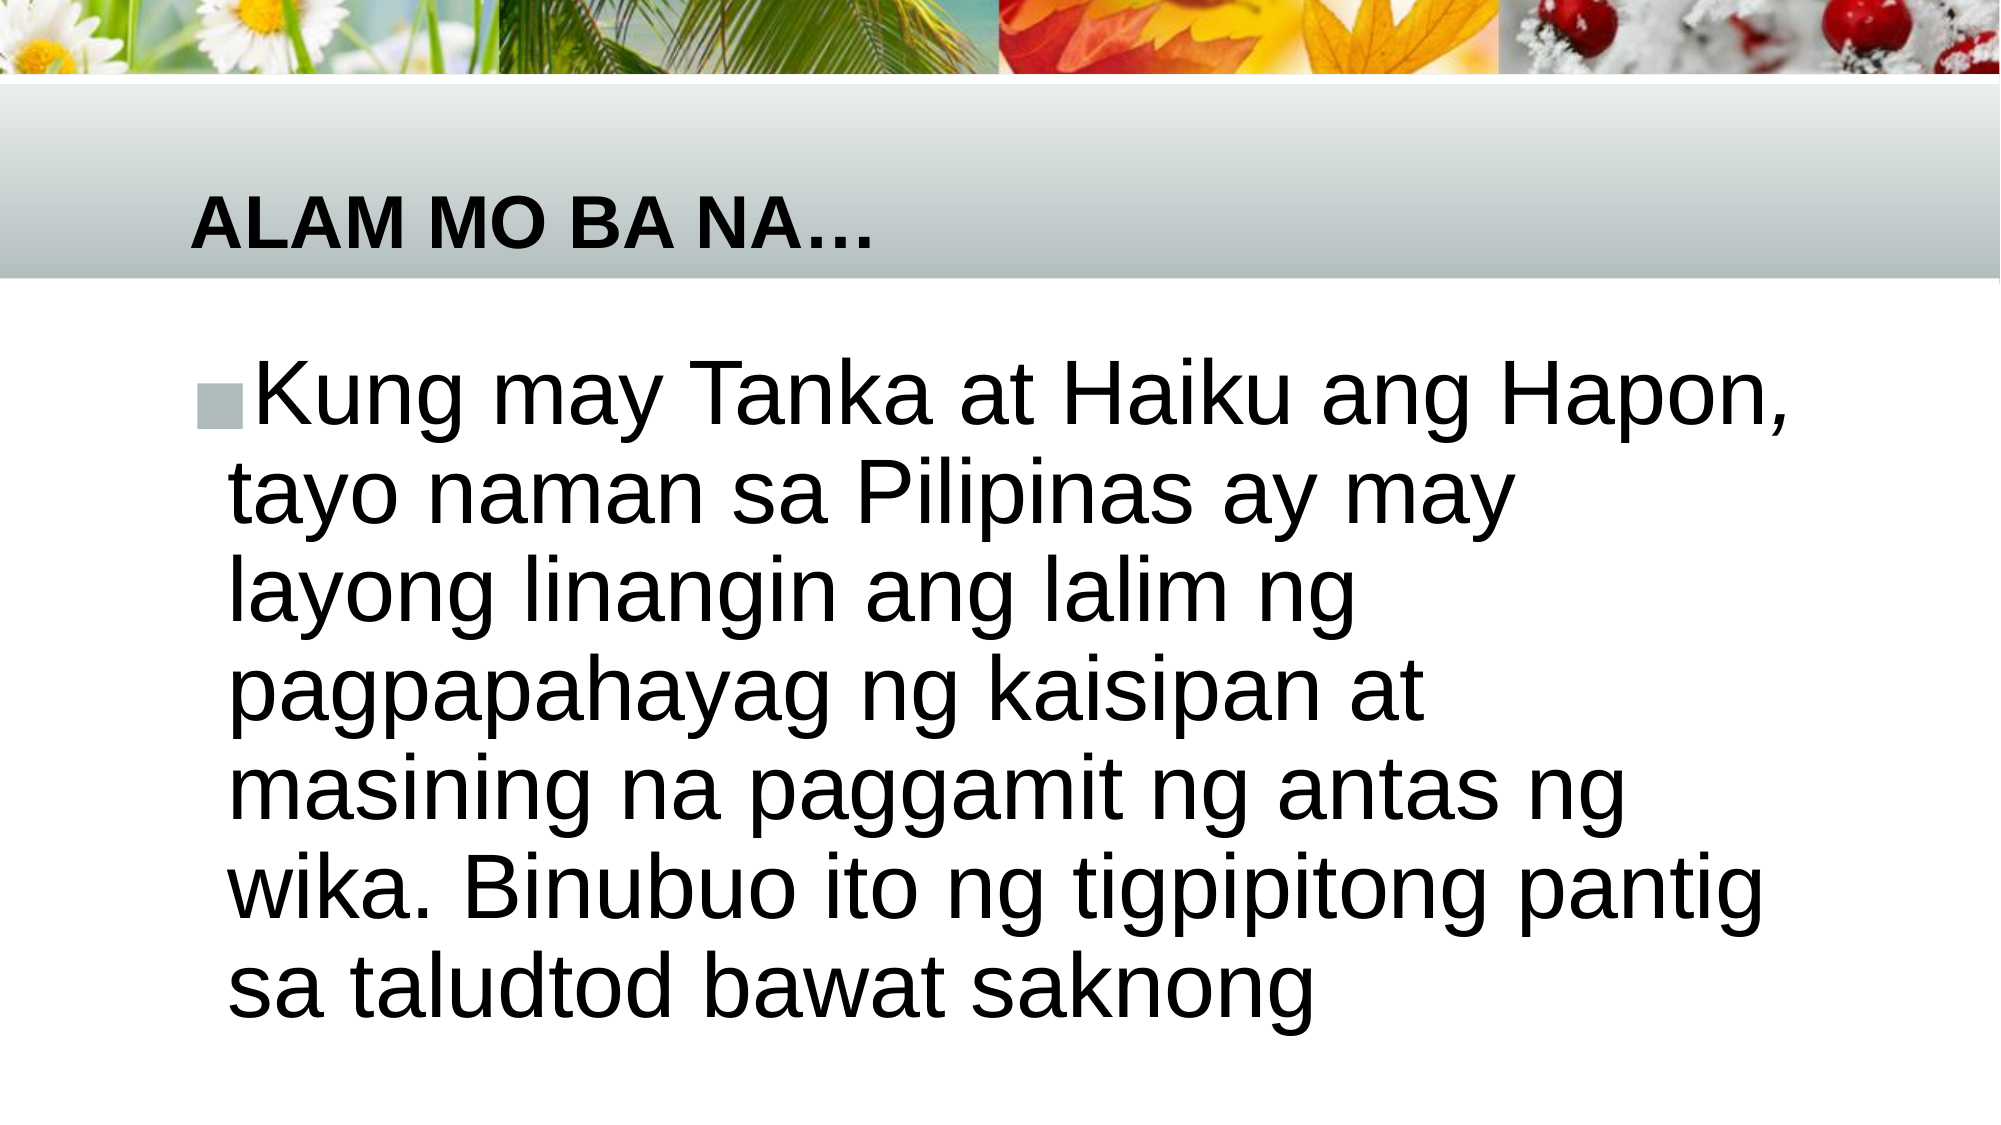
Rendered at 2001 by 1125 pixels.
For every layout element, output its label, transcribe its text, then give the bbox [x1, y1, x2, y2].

title Alam mo ba na… [174, 92, 1825, 273]
list Kung may Tanka at Haiku ang Hapon, tayo naman sa Pilipinas ay may layong linangin ang lalim ng pagpapahayag ng kaisipan at masining na paggamit ng antas ng wika. Binubuo ito ng tigpipitong pantig sa taludtod bawat saknong [174, 337, 1825, 1050]
picture [0, 0, 2000, 74]
